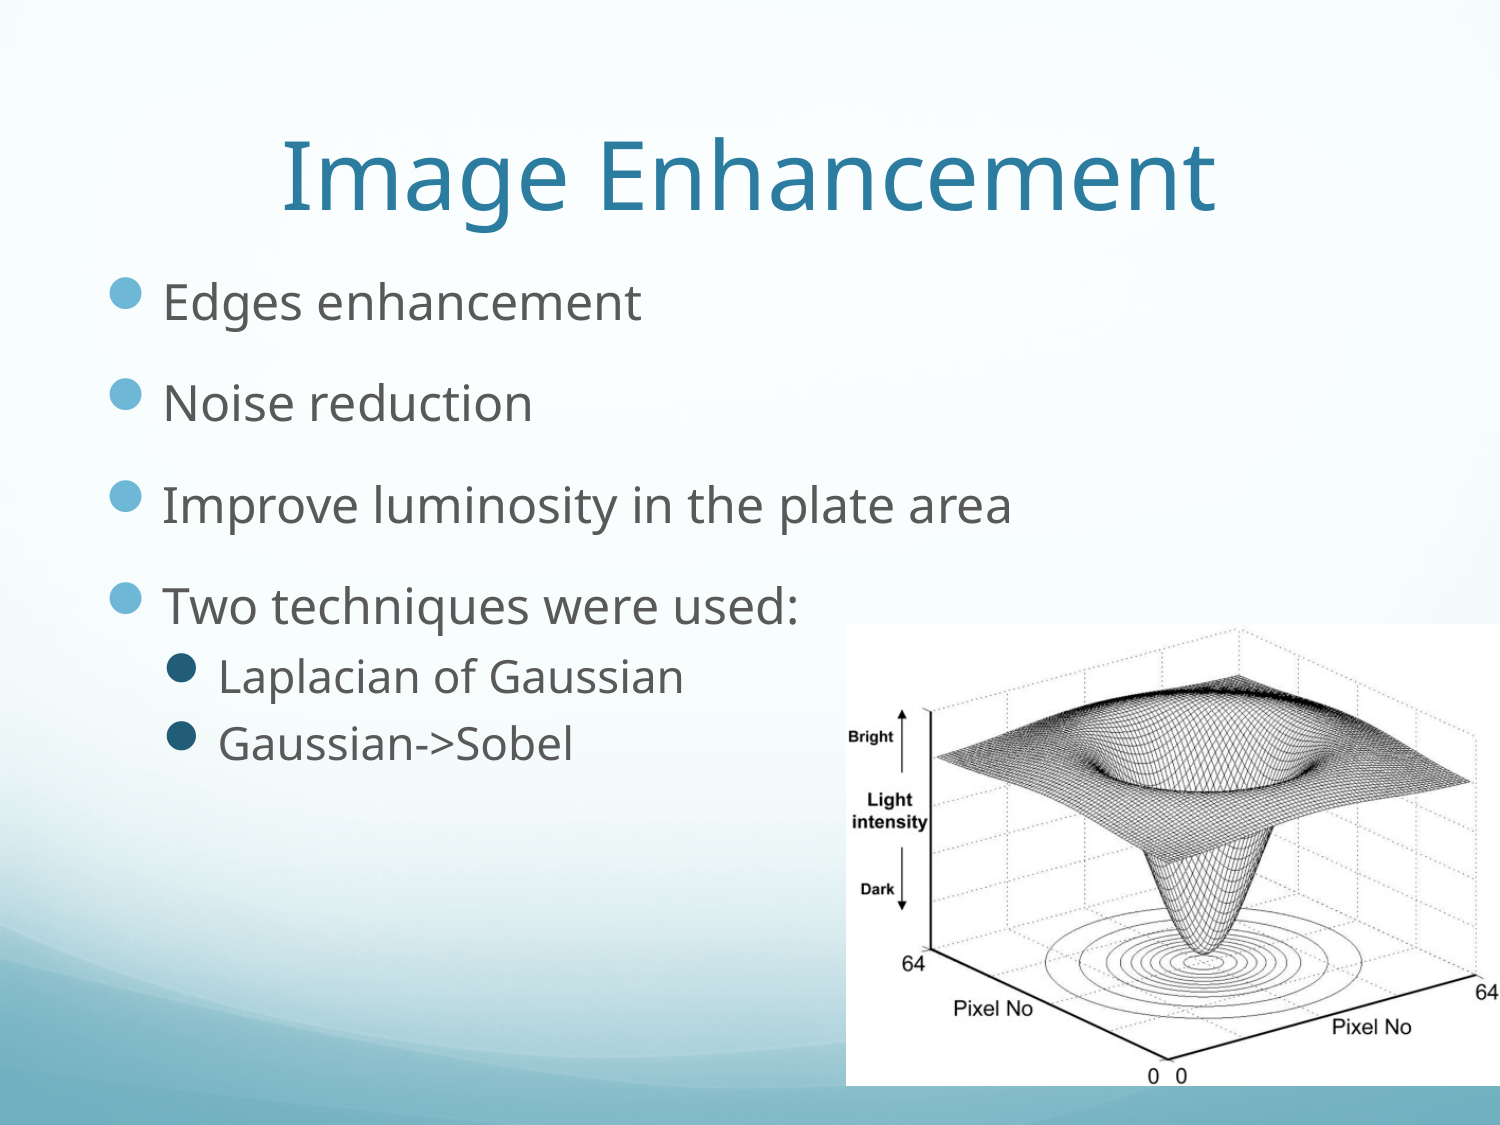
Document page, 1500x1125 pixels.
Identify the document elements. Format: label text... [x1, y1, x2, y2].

picture [845, 624, 1500, 1087]
title Image Enhancement [90, 17, 1410, 237]
list Edges enhancement Noise reduction Improve luminosity in the plate area Two techniques were used: Laplacian of Gaussian Gaussian->Sobel [90, 262, 1410, 975]
